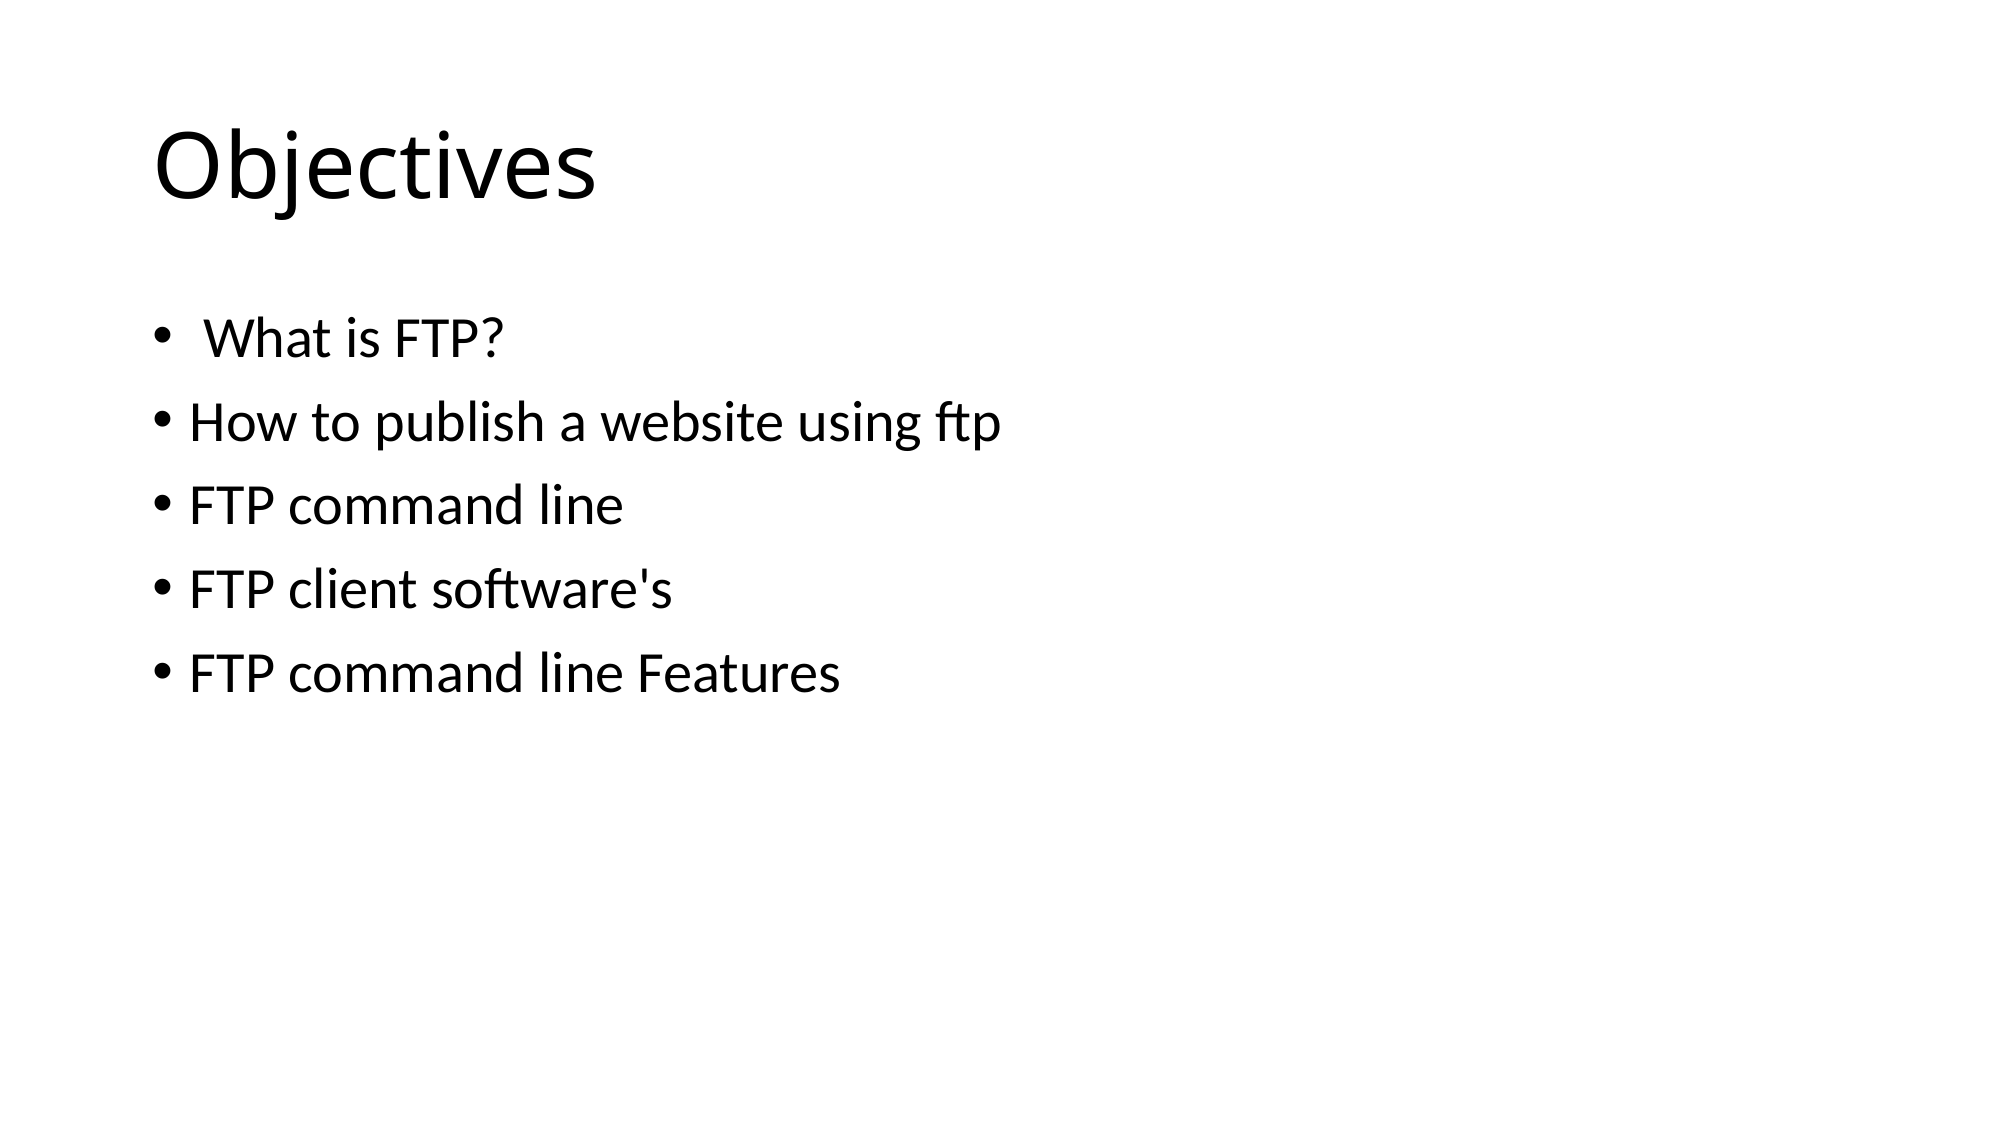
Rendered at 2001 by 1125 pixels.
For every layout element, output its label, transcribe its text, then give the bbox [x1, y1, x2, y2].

title Objectives [137, 59, 1863, 278]
list What is FTP? How to publish a website using ftp FTP command line FTP client software's FTP command line Features [137, 299, 1863, 1014]
